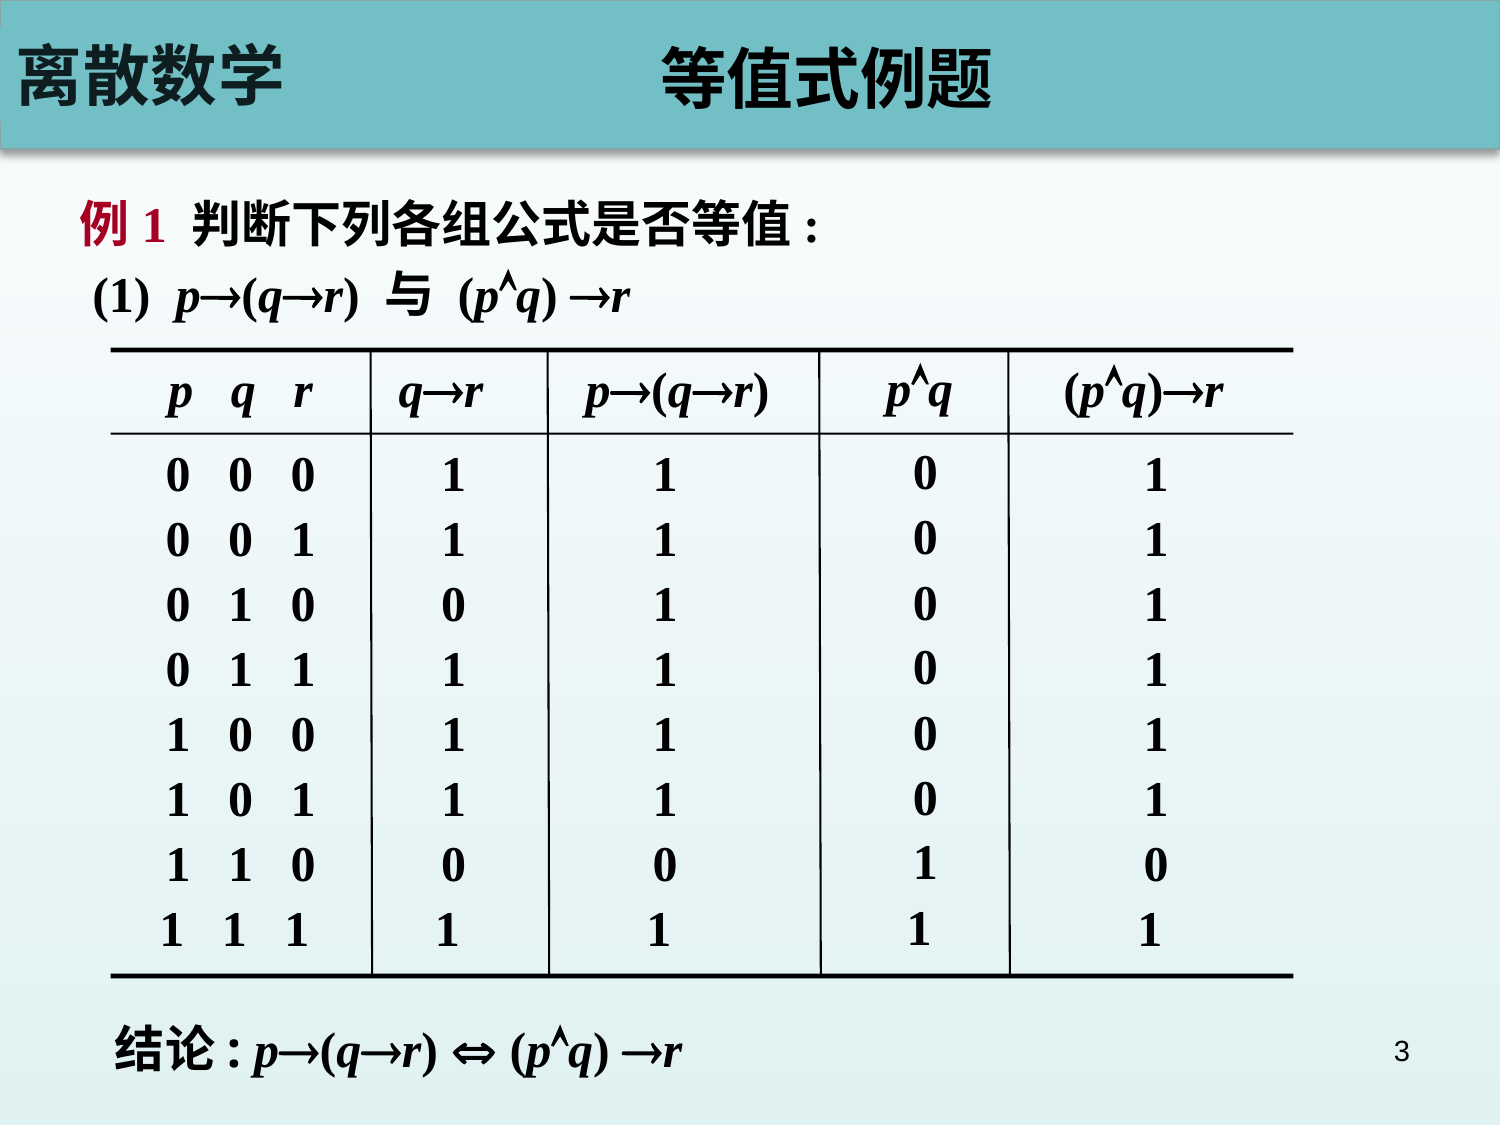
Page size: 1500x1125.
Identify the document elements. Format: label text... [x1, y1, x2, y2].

list 例1 判断下列各组公式是否等值: (1) p(qr) 与 (pq) r [64, 184, 1225, 350]
text_box 结论: p(qr)  (pq) r [100, 1010, 894, 1094]
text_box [110, 348, 1294, 1012]
title 等值式例题 [324, 42, 1329, 112]
slide_number 3 [1074, 1024, 1425, 1103]
